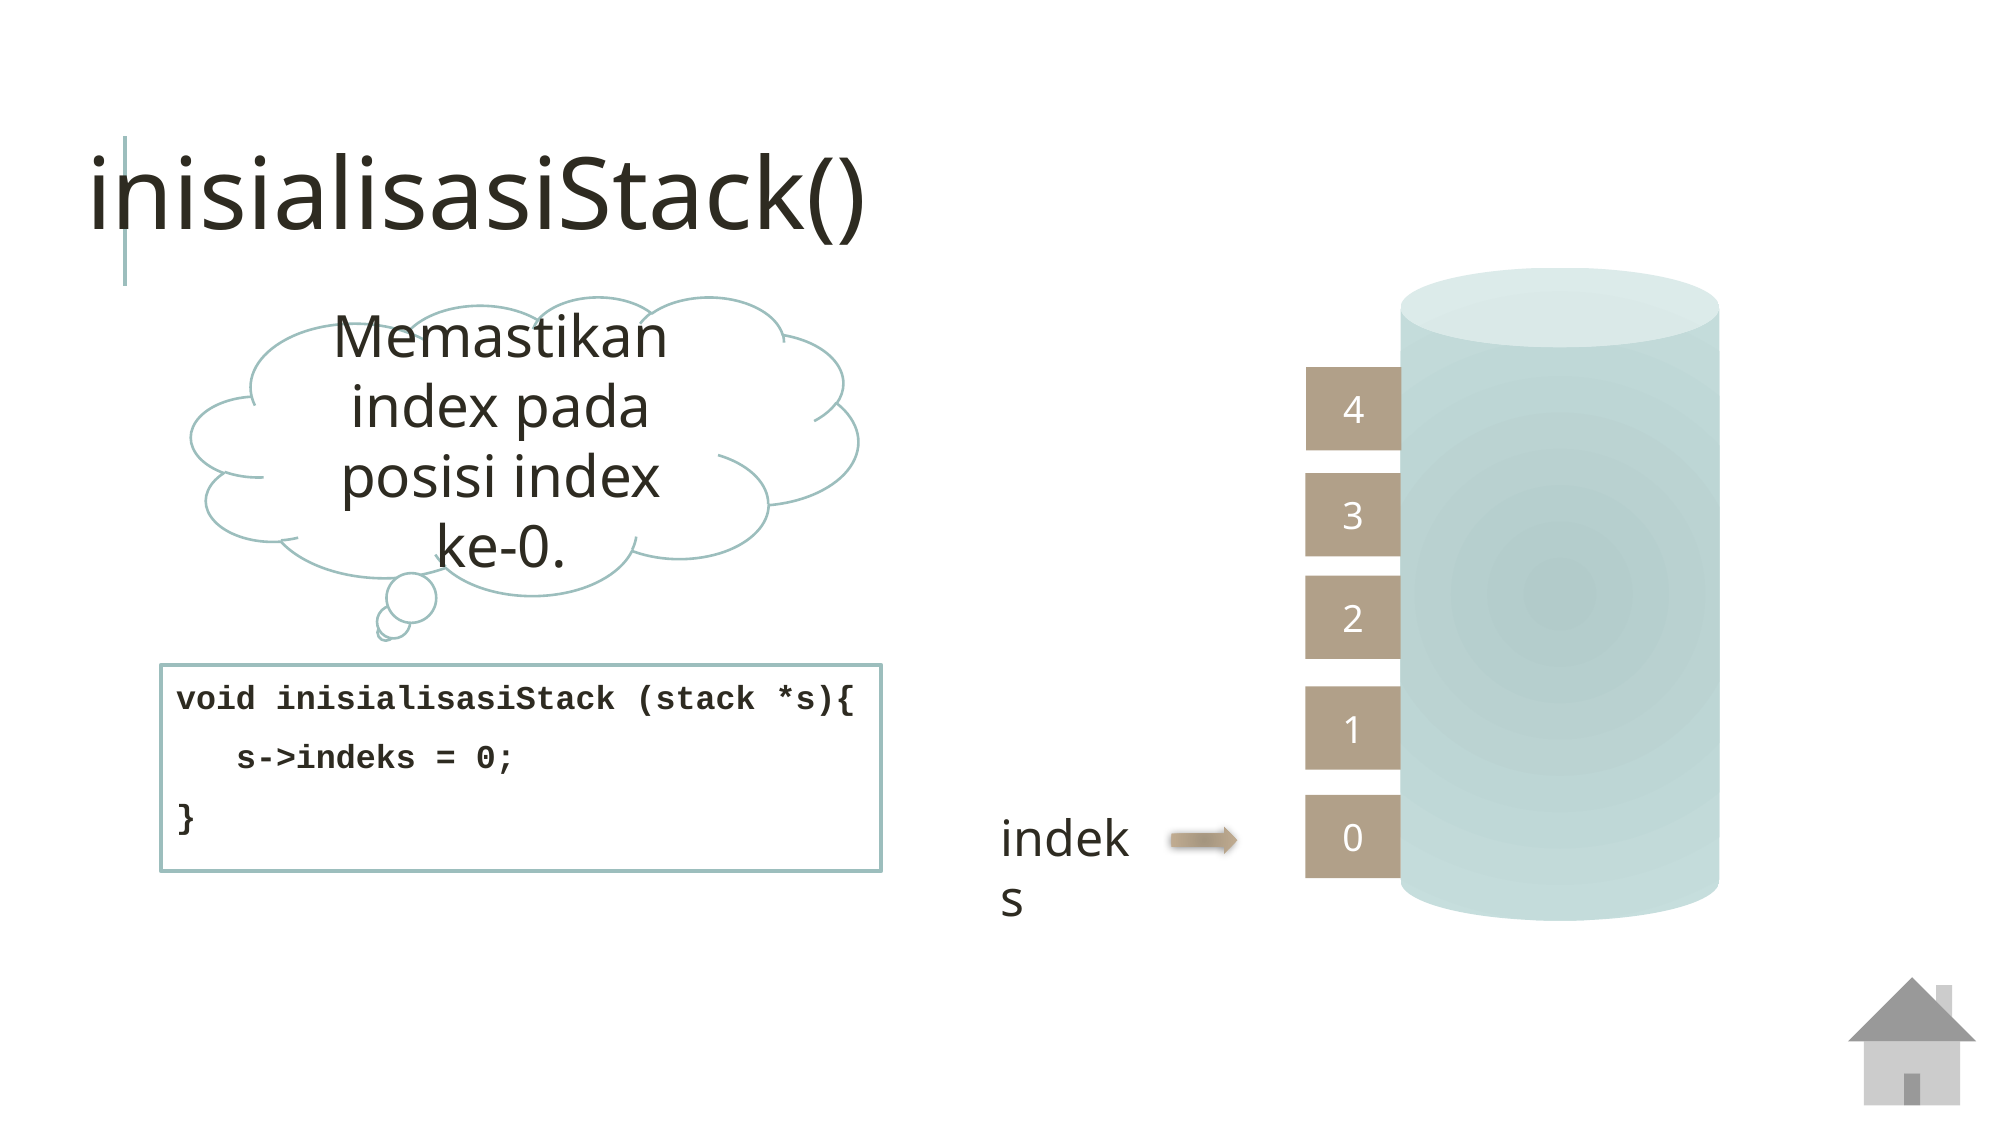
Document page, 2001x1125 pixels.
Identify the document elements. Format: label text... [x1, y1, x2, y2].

text_box 2 [1304, 574, 1402, 661]
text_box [985, 798, 1238, 936]
text_box [1399, 266, 1721, 922]
list void inisialisasiStack (stack *s){ s->indeks = 0; } [160, 665, 881, 871]
text_box 4 [1305, 366, 1403, 452]
text_box [1825, 955, 1999, 1125]
text_box 0 [1304, 793, 1402, 880]
text_box 1 [1304, 685, 1402, 771]
text_box 3 [1304, 472, 1402, 558]
text_box Memastikan index pada posisi index ke-0. [189, 296, 860, 642]
text_box inisialisasiStack() [71, 122, 882, 258]
